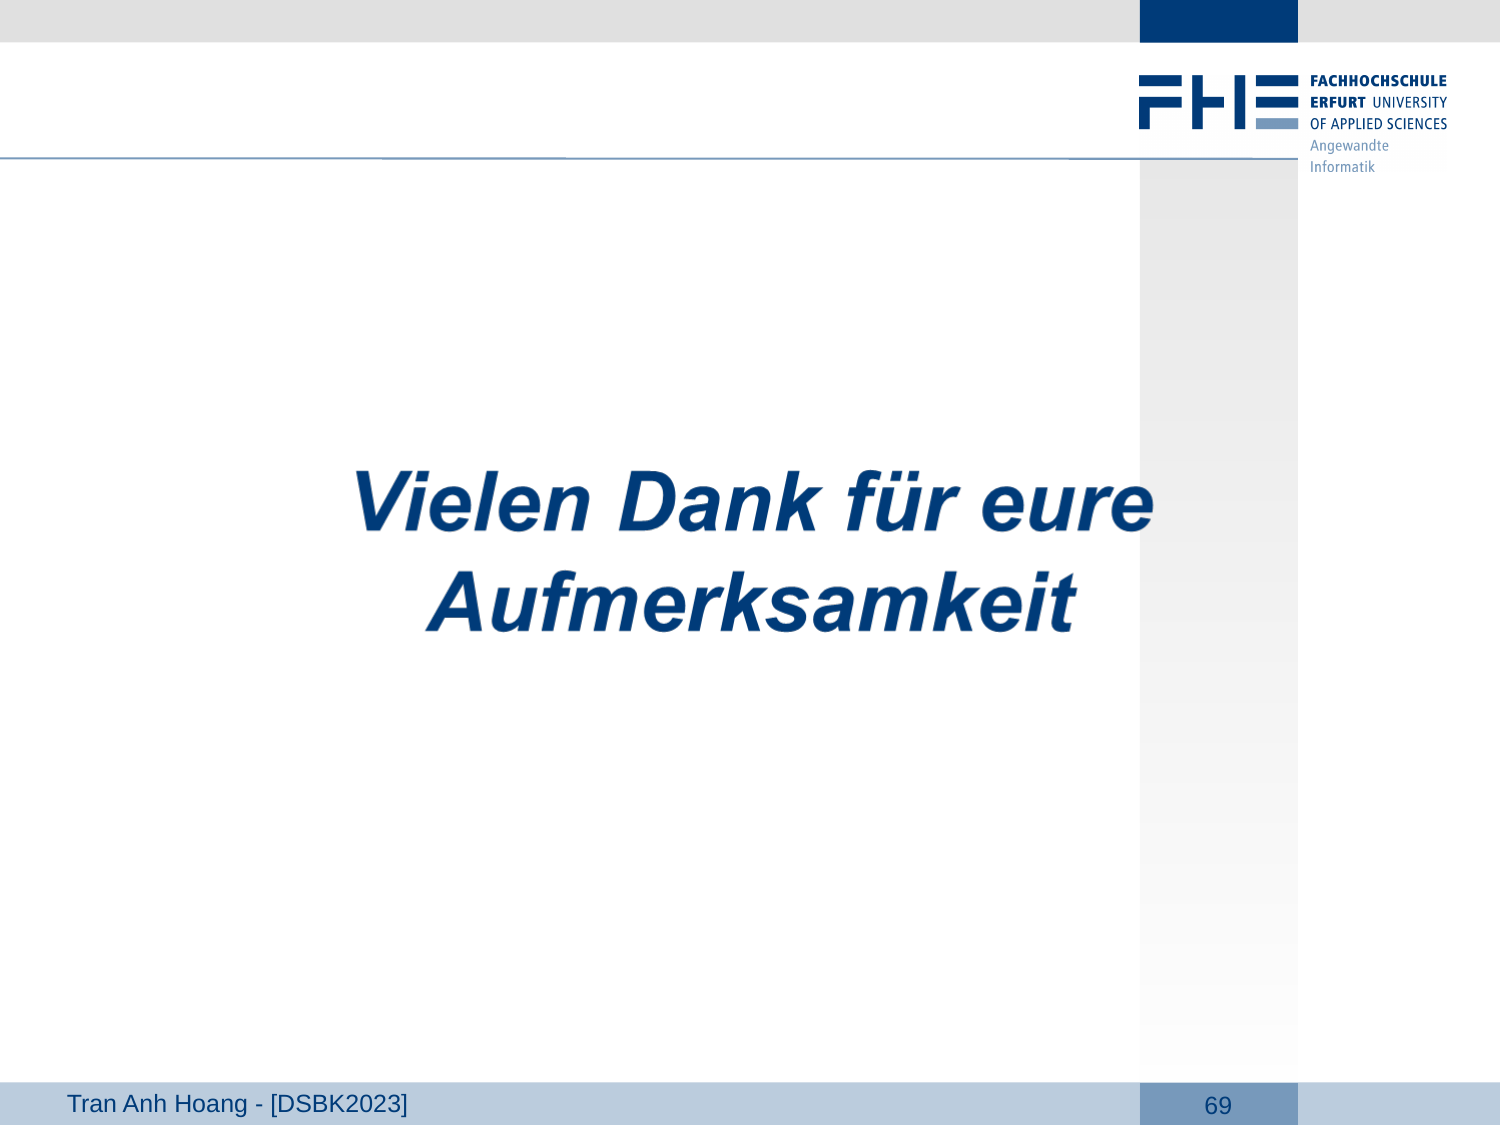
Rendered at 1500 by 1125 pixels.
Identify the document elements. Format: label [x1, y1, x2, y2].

picture [1139, 75, 1447, 172]
picture [40, 424, 1460, 701]
